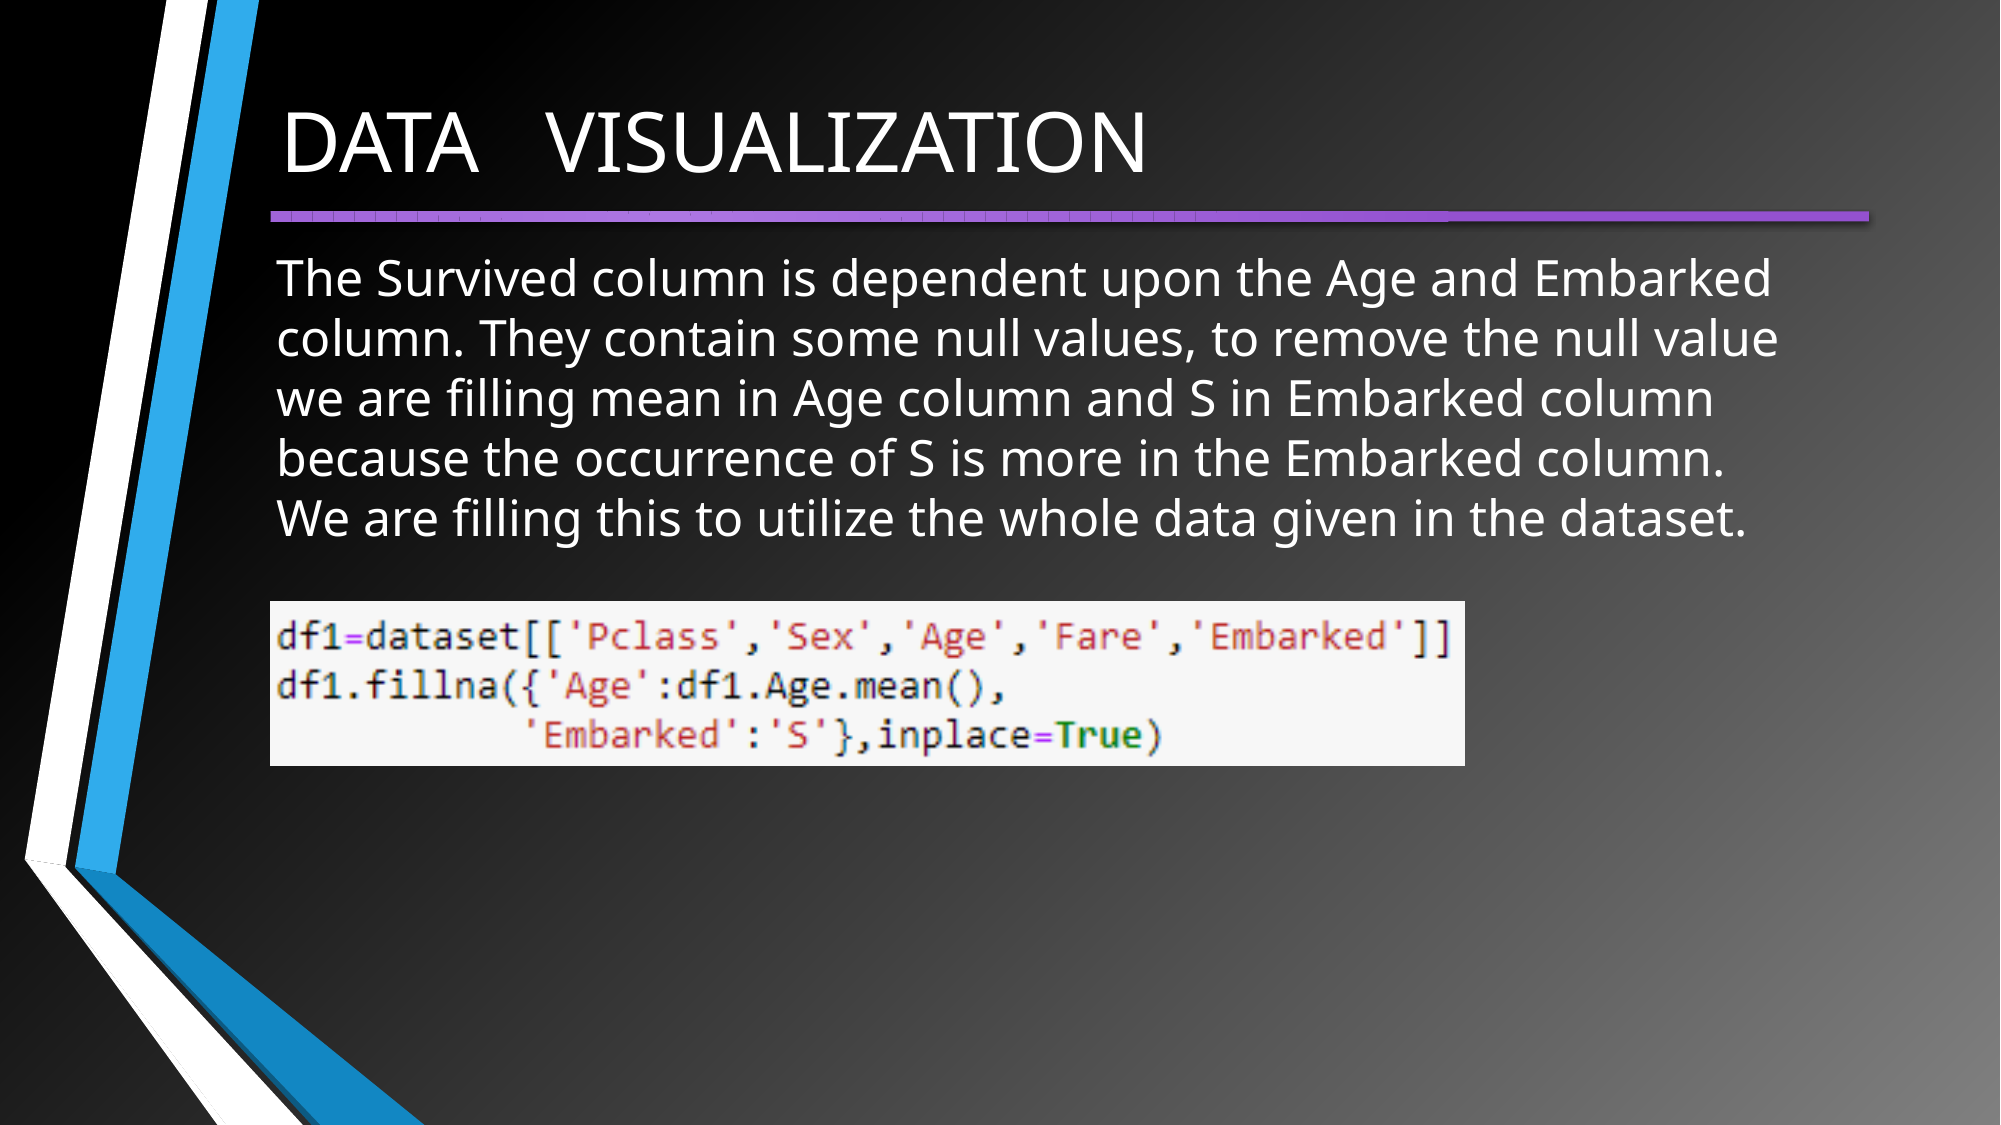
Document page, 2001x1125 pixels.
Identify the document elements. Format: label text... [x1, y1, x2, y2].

picture [270, 600, 1466, 766]
title DATA VISUALIZATION [265, 0, 1909, 389]
list The Survived column is dependent upon the Age and Embarked column. They contain some null values, to remove the null value we are filling mean in Age column and S in Embarked column because the occurrence of S is more in the Embarked column. We are filling this to utilize the whole data given in the dataset. [186, 238, 1814, 563]
text_box [270, 211, 1869, 222]
